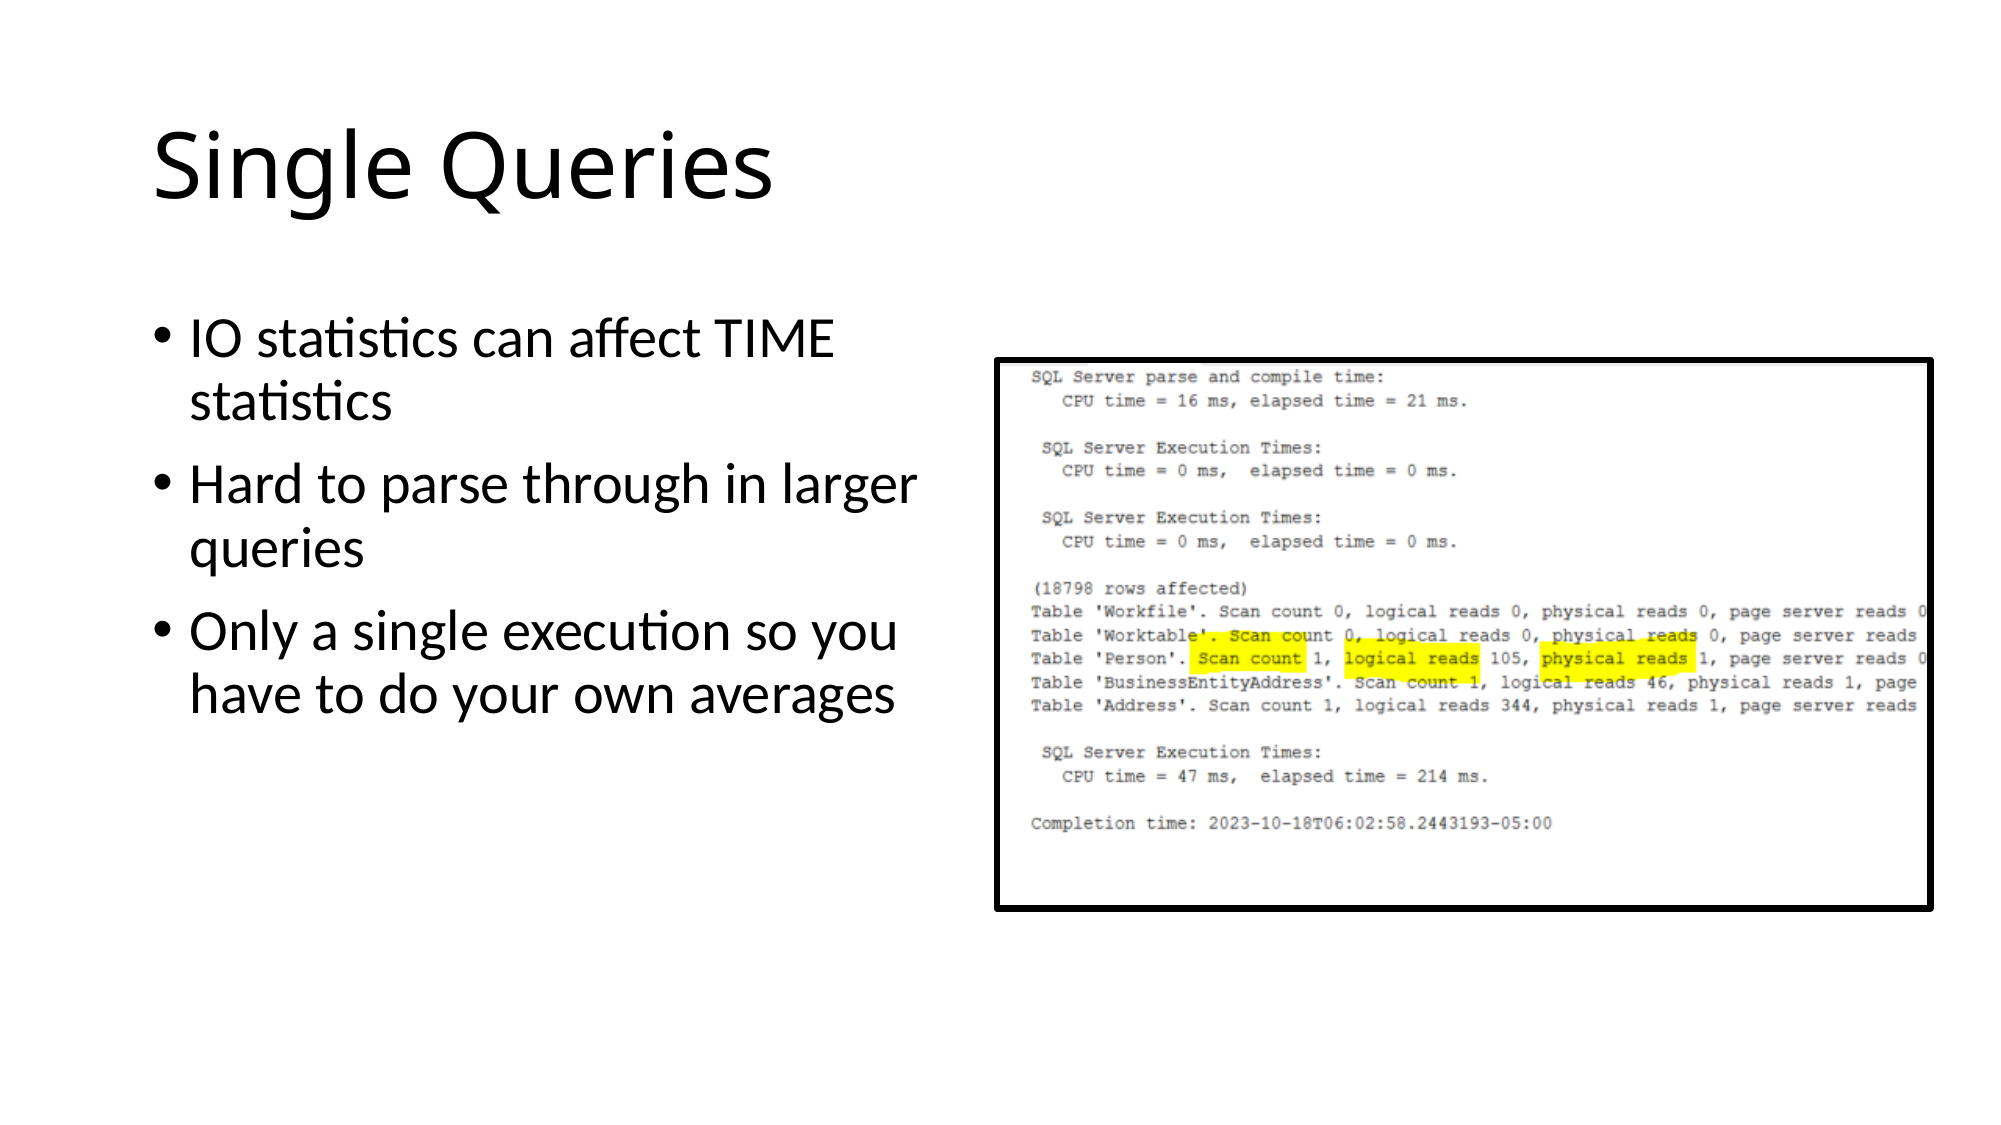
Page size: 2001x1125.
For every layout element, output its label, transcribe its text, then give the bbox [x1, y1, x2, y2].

picture [999, 362, 1928, 906]
list IO statistics can affect TIME statistics Hard to parse through in larger queries Only a single execution so you have to do your own averages [137, 299, 988, 1014]
title Single Queries [137, 59, 1863, 278]
